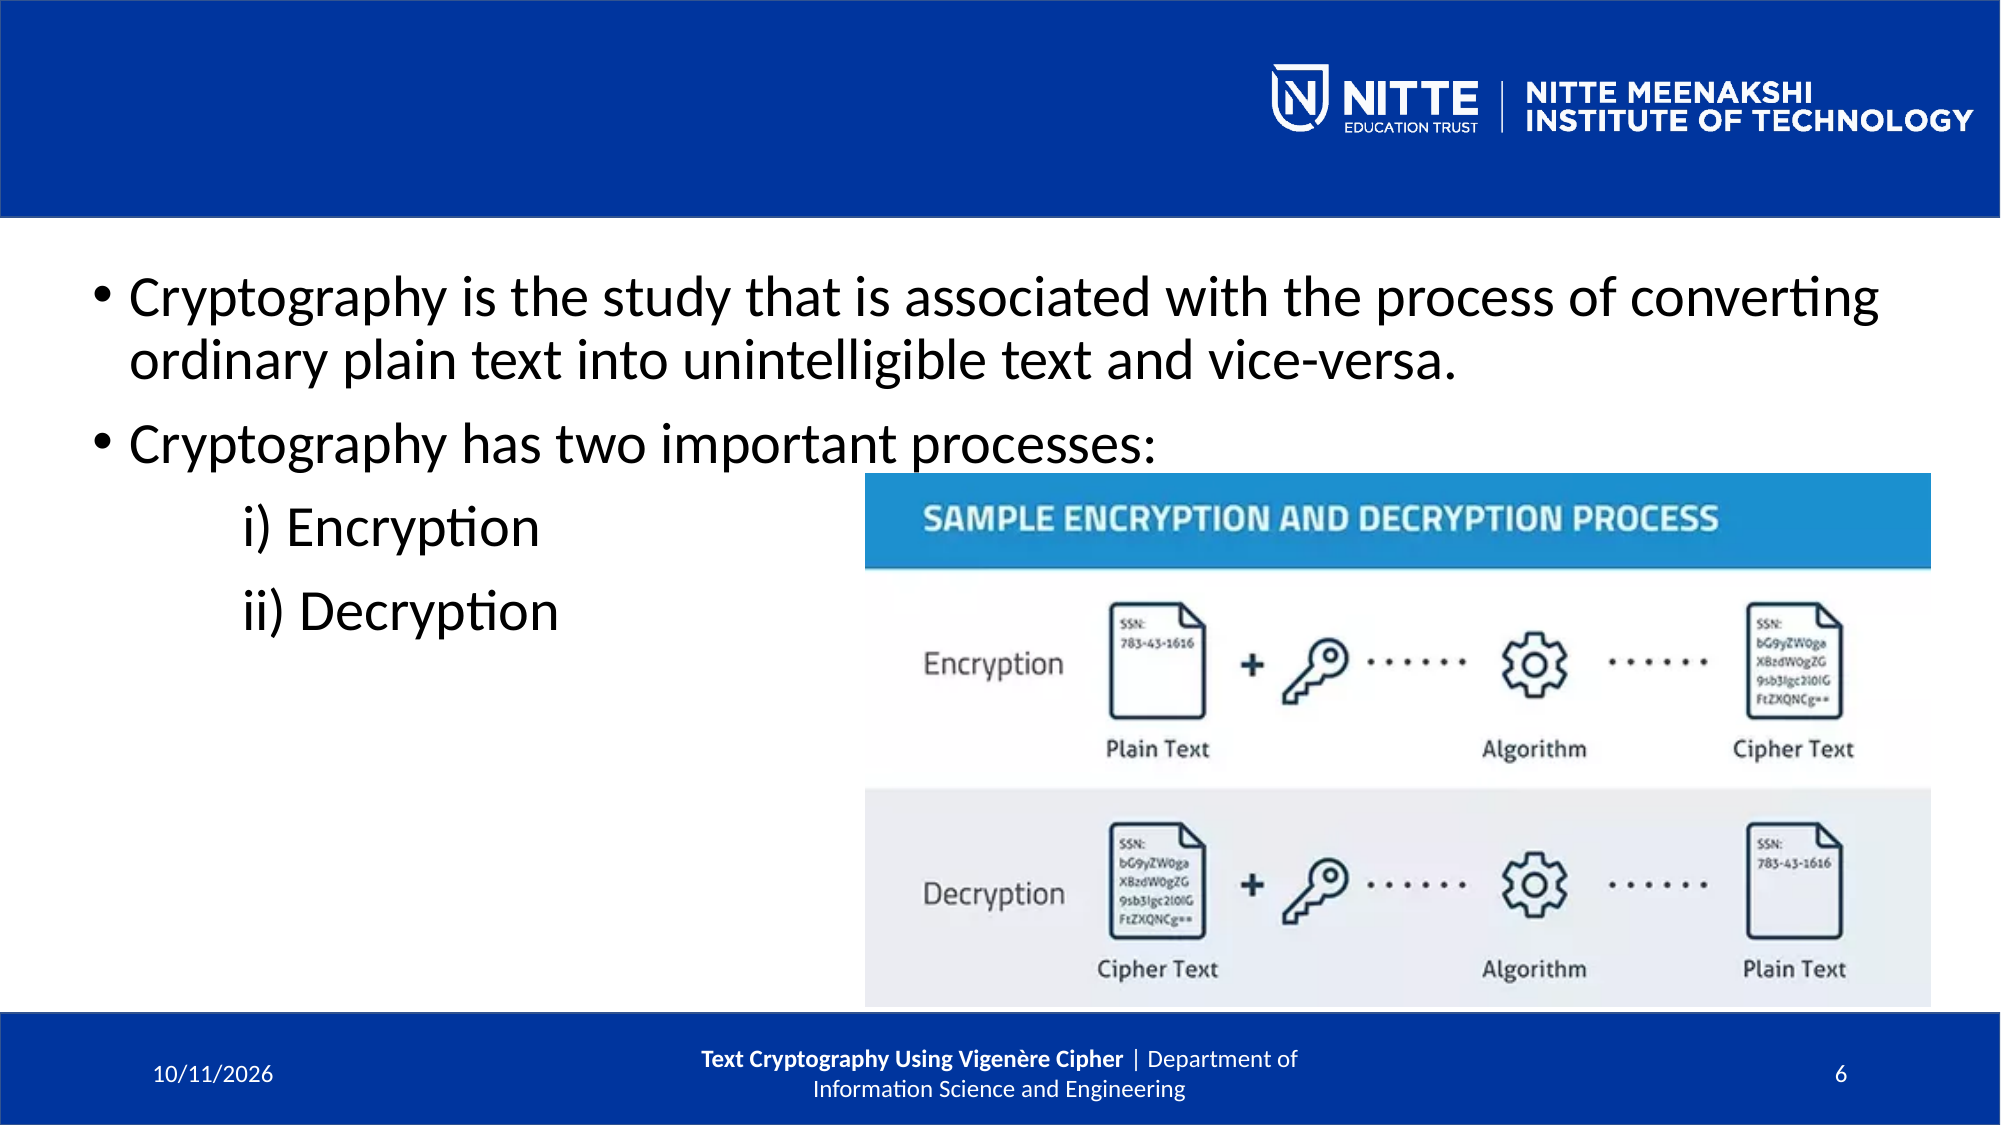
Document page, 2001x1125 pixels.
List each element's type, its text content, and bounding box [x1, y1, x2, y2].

picture [865, 473, 1932, 1007]
picture [1122, 0, 2001, 275]
list Cryptography is the study that is associated with the process of converting ordinary plain text into unintelligible text and vice-versa. Cryptography has two important processes: i) Encryption ii) Decryption [77, 258, 1934, 668]
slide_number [137, 1042, 588, 1103]
footer Text Cryptography Using Vigenère Cipher | Department of Information Science and Engineering [662, 1042, 1338, 1103]
slide_number 6 [1412, 1042, 1863, 1103]
